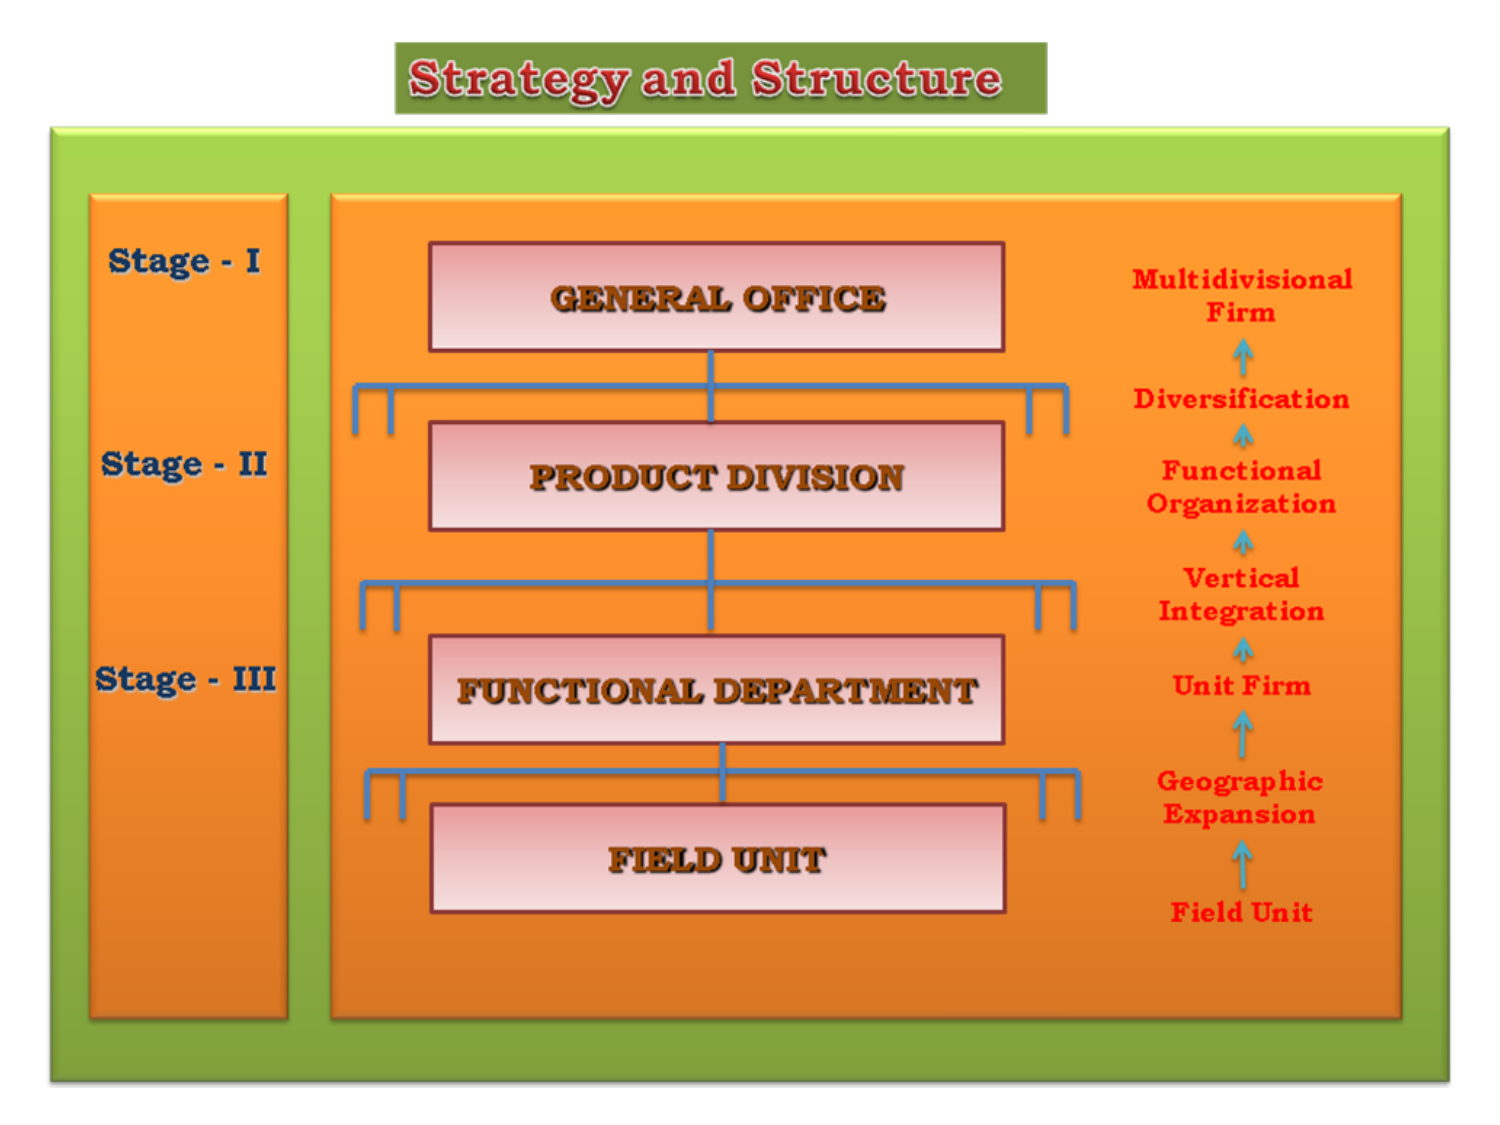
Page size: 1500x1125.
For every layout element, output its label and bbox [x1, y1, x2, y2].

picture [43, 41, 1459, 1088]
